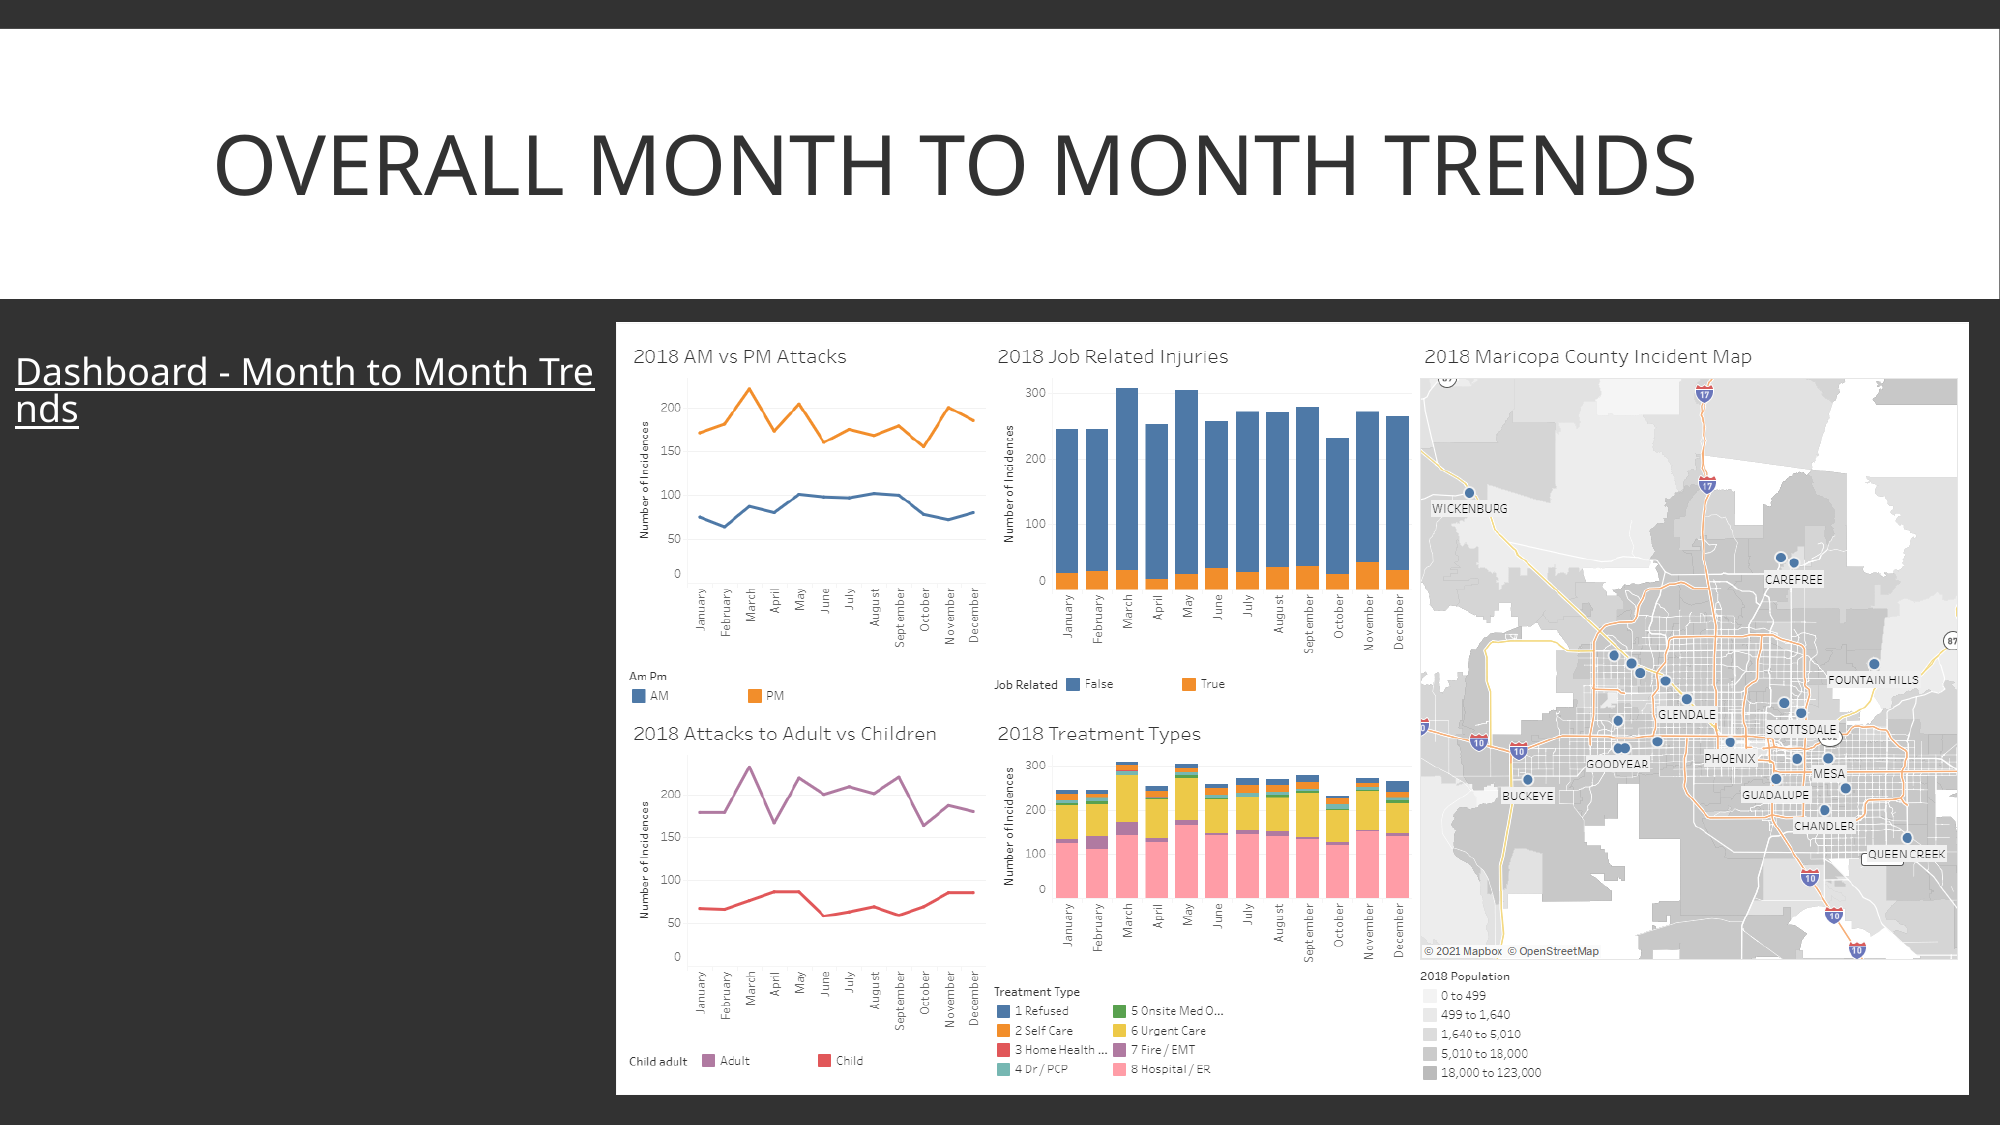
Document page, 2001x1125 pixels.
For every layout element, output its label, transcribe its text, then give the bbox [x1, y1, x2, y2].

text_box Dashboard - Month to Month Trends [0, 340, 609, 407]
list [616, 322, 1969, 1095]
title Overall Month to month trends [197, 46, 1803, 295]
